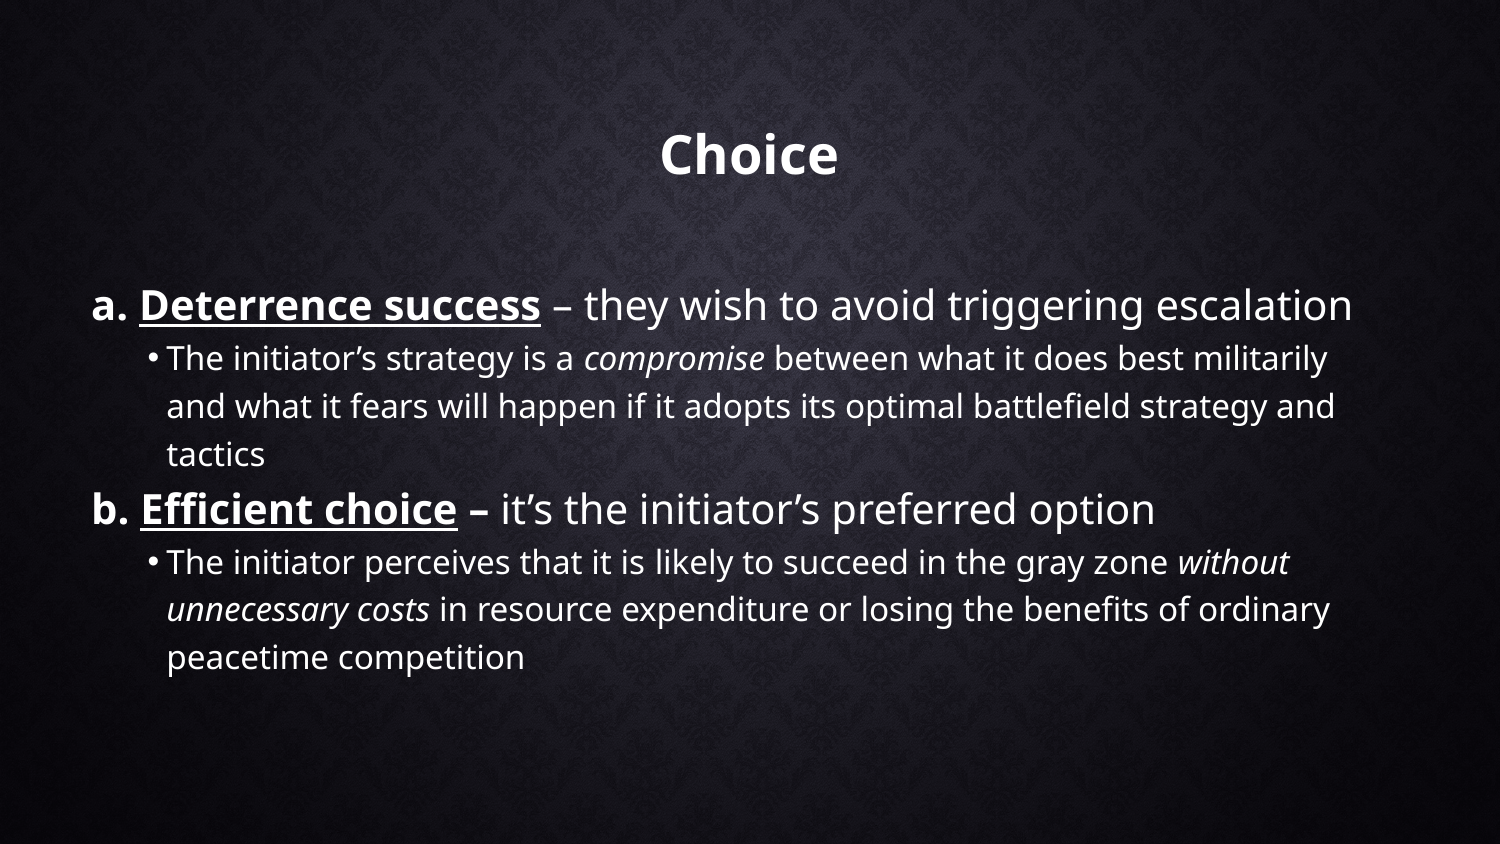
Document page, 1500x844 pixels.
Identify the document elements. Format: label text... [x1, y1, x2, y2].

list Deterrence success – they wish to avoid triggering escalation The initiator’s strategy is a compromise between what it does best militarily and what it fears will happen if it adopts its optimal battlefield strategy and tactics Efficient choice – it’s the initiator’s preferred option The initiator perceives that it is likely to succeed in the gray zone without unnecessary costs in resource expenditure or losing the benefits of ordinary peacetime competition [61, 257, 1387, 713]
picture [0, 0, 1500, 844]
title Choice [112, 75, 1387, 239]
